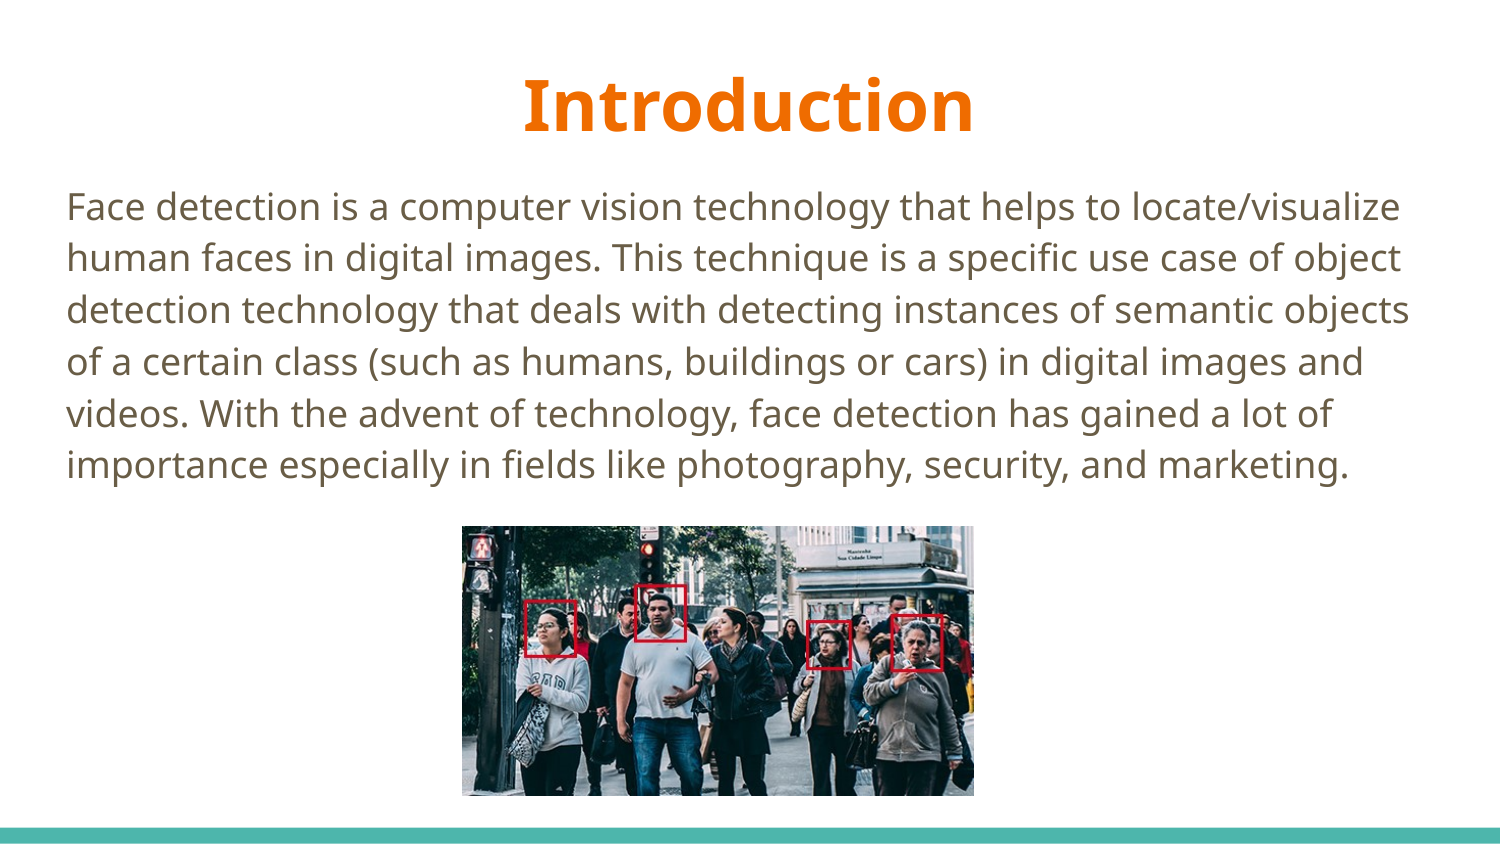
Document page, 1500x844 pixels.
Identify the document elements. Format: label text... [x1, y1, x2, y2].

list Face detection is a computer vision technology that helps to locate/visualize human faces in digital images. This technique is a specific use case of object detection technology that deals with detecting instances of semantic objects of a certain class (such as humans, buildings or cars) in digital images and videos. With the advent of technology, face detection has gained a lot of importance especially in fields like photography, security, and marketing. [51, 160, 1449, 703]
title Introduction [51, 44, 1449, 160]
picture [462, 526, 974, 796]
